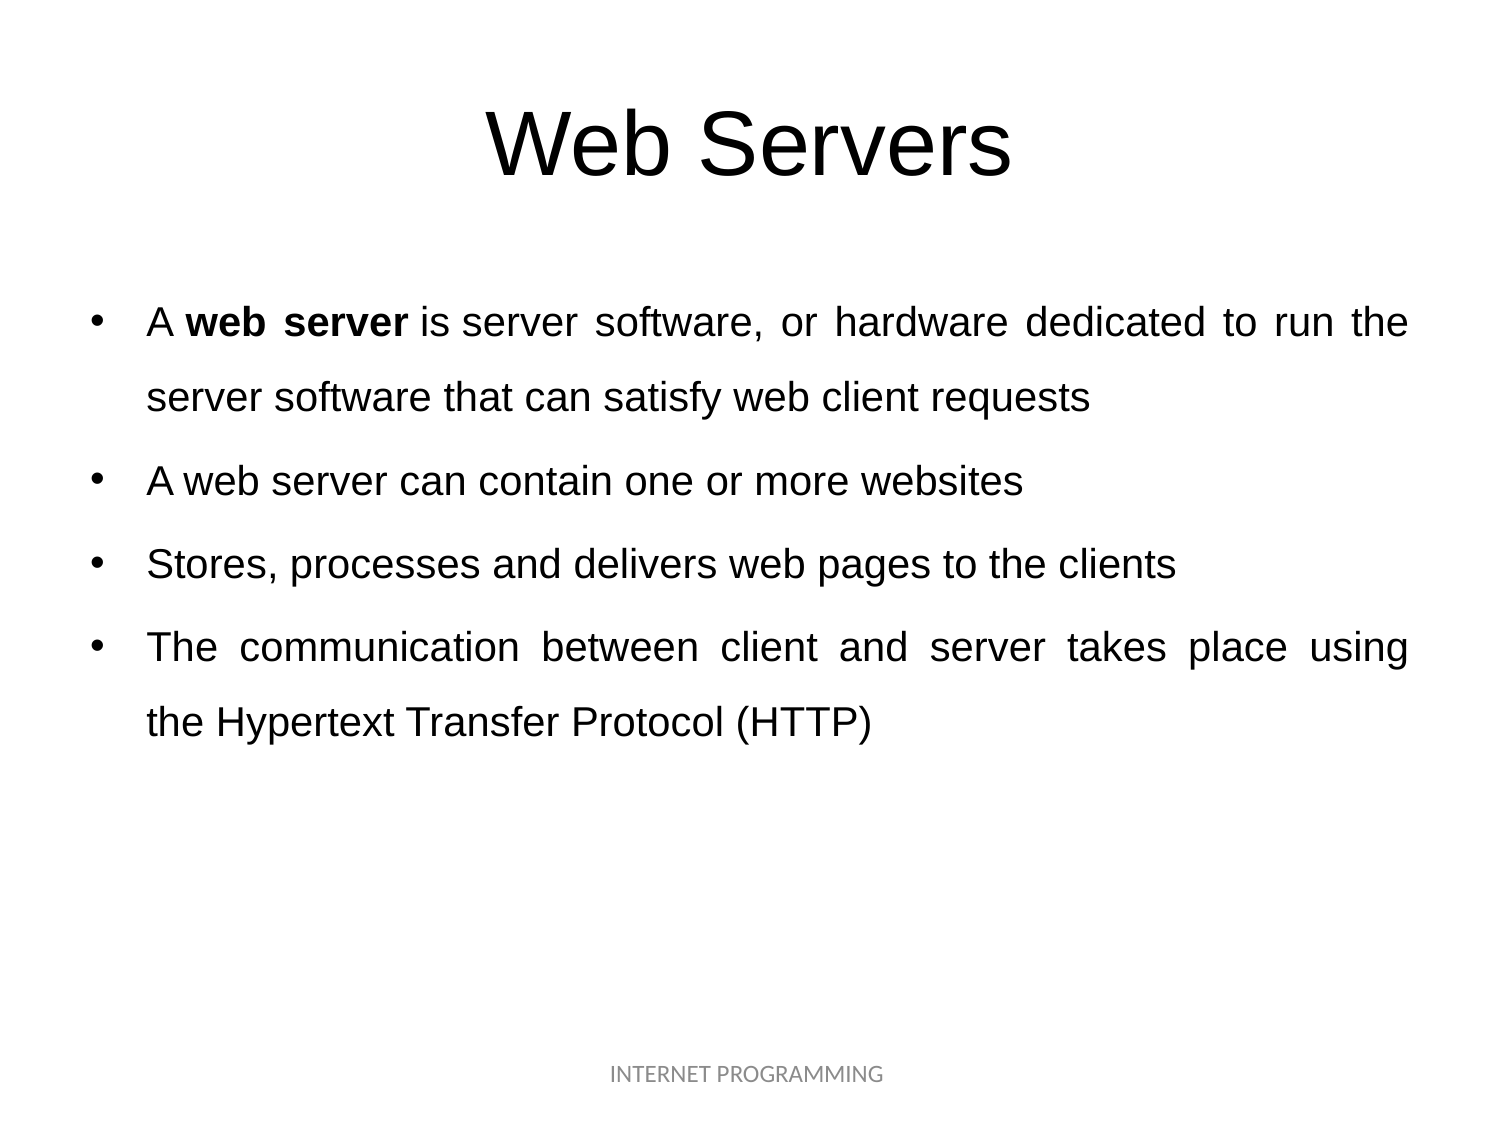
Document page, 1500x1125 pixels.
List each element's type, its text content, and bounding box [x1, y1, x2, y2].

title Web Servers [75, 45, 1425, 233]
footer INTERNET PROGRAMMING [512, 1042, 988, 1103]
list A web server is server software, or hardware dedicated to run the server software that can satisfy web client requests A web server can contain one or more websites Stores, processes and delivers web pages to the clients The communication between client and server takes place using the Hypertext Transfer Protocol (HTTP) [75, 262, 1425, 1005]
